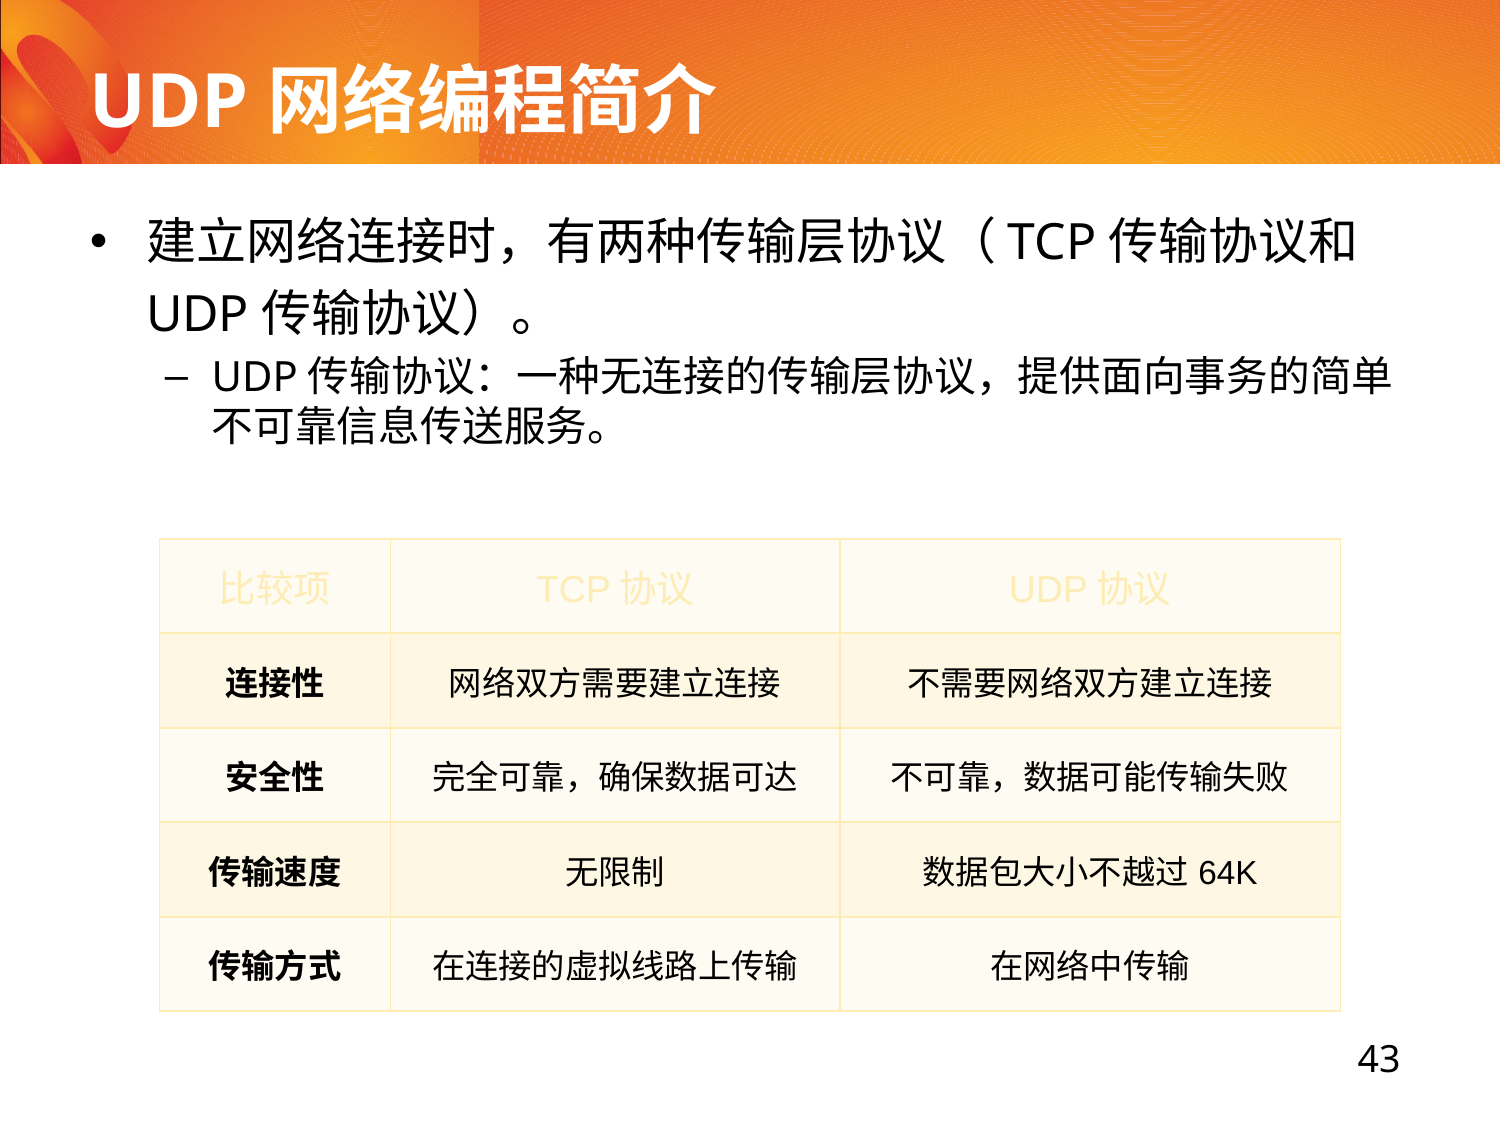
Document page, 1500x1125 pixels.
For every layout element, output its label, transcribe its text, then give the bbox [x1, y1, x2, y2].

table_header UDP协议 [841, 540, 1340, 632]
table_cell 连接性 [160, 634, 390, 727]
list 建立网络连接时，有两种传输层协议（TCP传输协议和UDP传输协议）。 UDP传输协议：一种无连接的传输层协议，提供面向事务的简单不可靠信息传送服务。 [75, 190, 1425, 1005]
picture [0, 0, 1500, 164]
table_cell 不可靠，数据可能传输失败 [841, 729, 1340, 821]
table_cell 传输方式 [160, 918, 390, 1010]
title UDP网络编程简介 [75, 45, 1425, 167]
table_cell 完全可靠，确保数据可达 [391, 729, 839, 821]
table_header 比较项 [160, 540, 390, 632]
table_cell 在连接的虚拟线路上传输 [391, 918, 839, 1010]
table_cell 在网络中传输 [841, 918, 1340, 1010]
table_header TCP协议 [391, 540, 839, 632]
table_cell 数据包大小不越过64K [841, 823, 1340, 916]
table_cell 安全性 [160, 729, 390, 821]
table_cell 不需要网络双方建立连接 [841, 634, 1340, 727]
table_cell 网络双方需要建立连接 [391, 634, 839, 727]
table_cell 无限制 [391, 823, 839, 916]
table_cell 传输速度 [160, 823, 390, 916]
